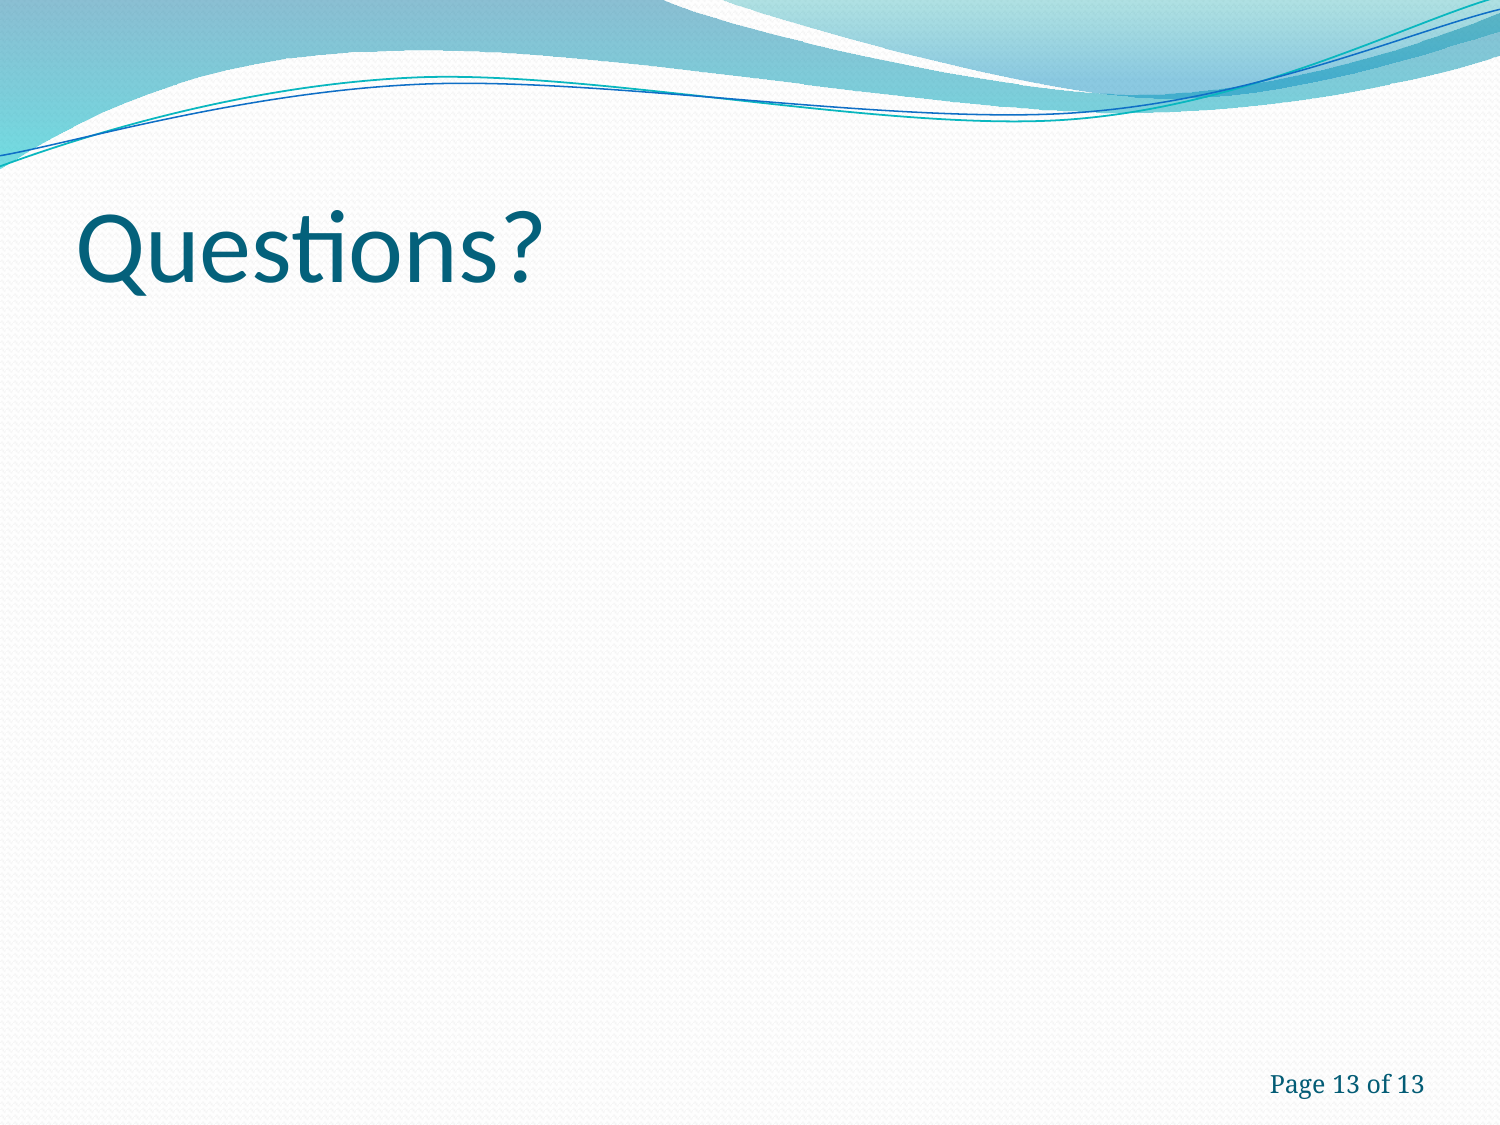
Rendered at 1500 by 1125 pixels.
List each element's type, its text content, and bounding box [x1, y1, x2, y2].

title Questions? [75, 115, 1425, 303]
slide_number Page 13 of 13 [1198, 1042, 1425, 1103]
